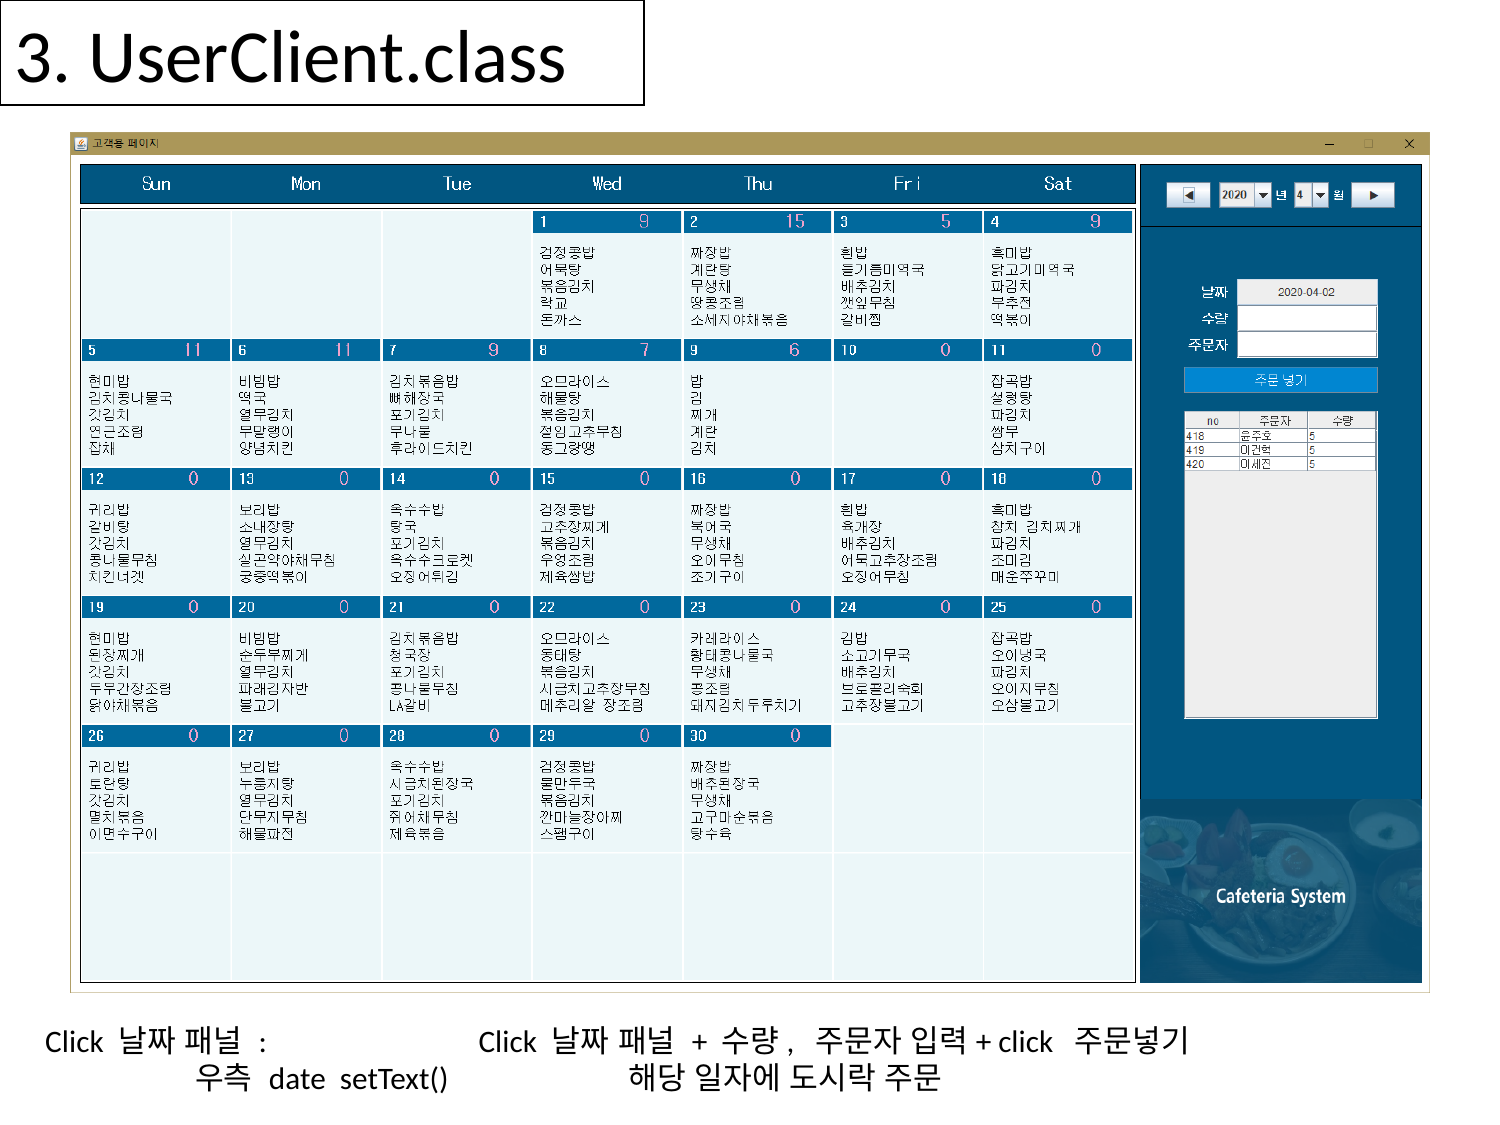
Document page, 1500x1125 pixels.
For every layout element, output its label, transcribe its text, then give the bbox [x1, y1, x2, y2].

text_box Click 날짜 패널 : 우측 date setText() [30, 1013, 488, 1104]
text_box 3. UserClient.class [0, 0, 645, 106]
text_box Click 날짜 패널 + 수량, 주문자 입력+ click 주문넣기 해당 일자에 도시락 주문 [488, 1013, 1301, 1104]
picture [70, 132, 1430, 993]
